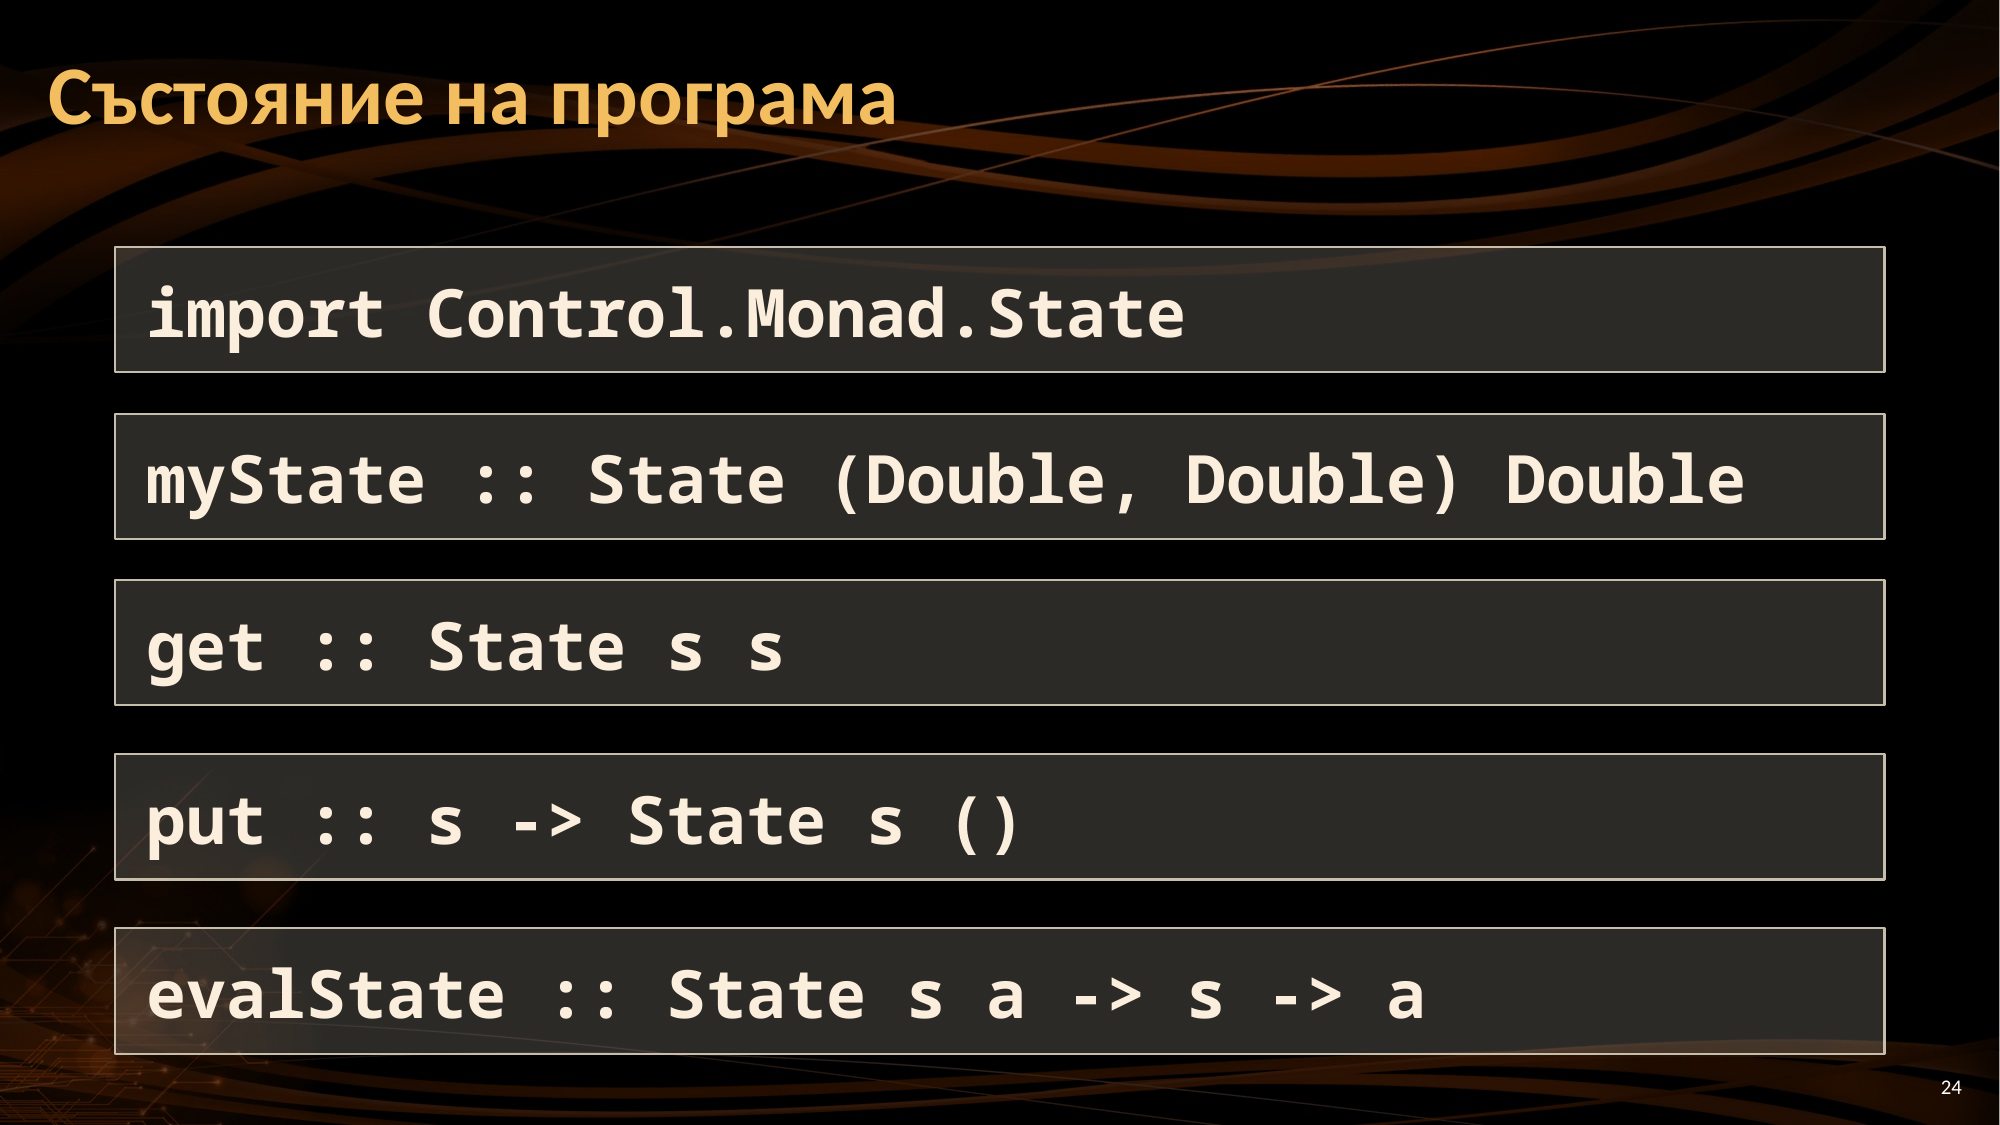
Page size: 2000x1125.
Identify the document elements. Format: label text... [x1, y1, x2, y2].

text_box get :: State s s [114, 580, 1885, 706]
title Състояние на програма [30, 6, 1968, 189]
text_box myState :: State (Double, Double) Double [114, 413, 1885, 539]
picture [0, 0, 2000, 1125]
slide_number 24 [1897, 1070, 1968, 1103]
text_box put :: s -> State s () [114, 754, 1885, 880]
text_box evalState :: State s a -> s -> a [114, 928, 1885, 1054]
text_box import Control.Monad.State [114, 247, 1885, 373]
